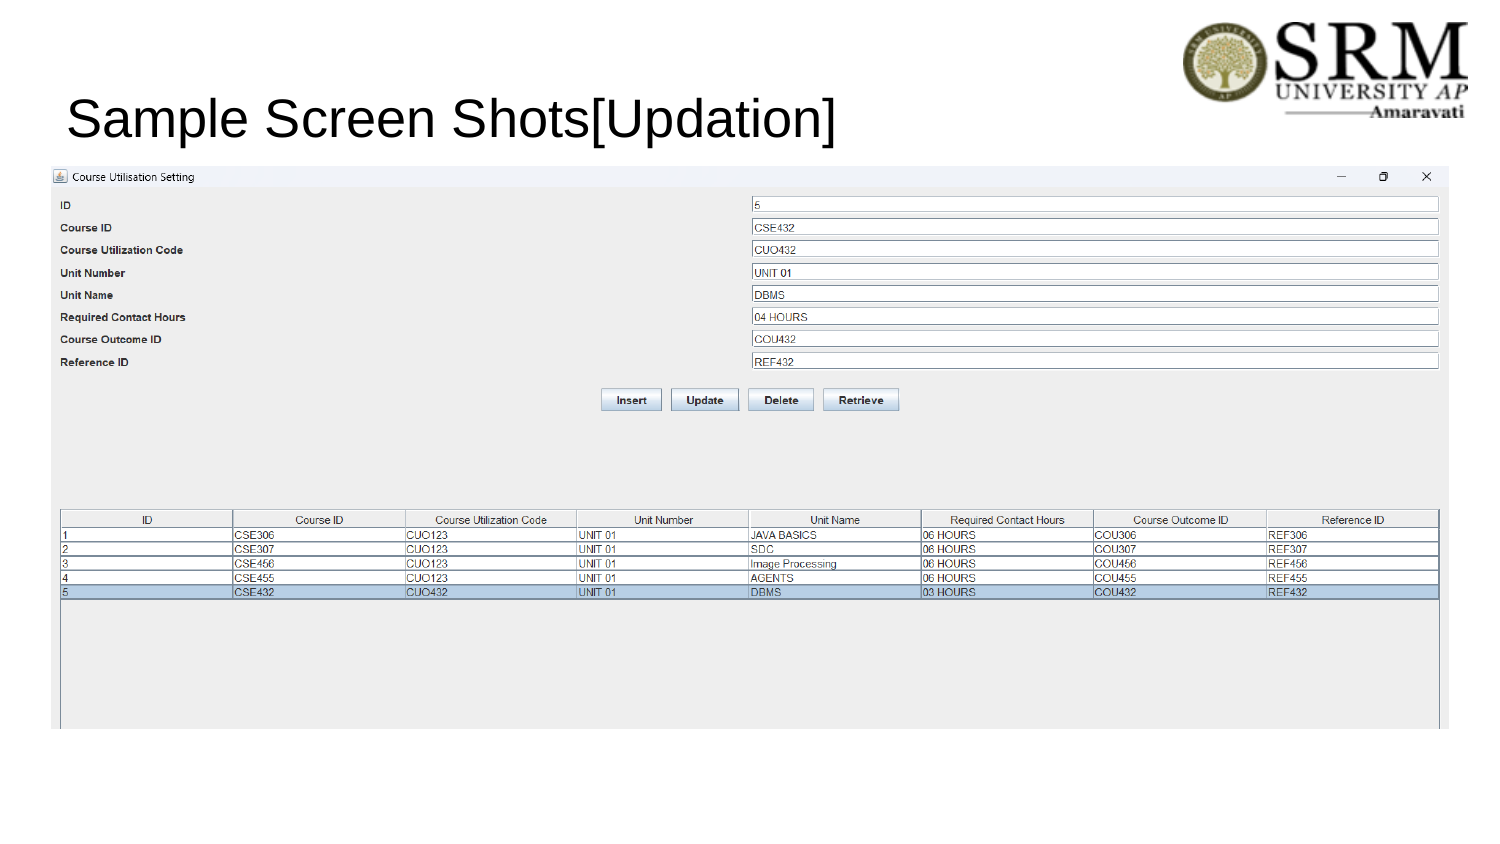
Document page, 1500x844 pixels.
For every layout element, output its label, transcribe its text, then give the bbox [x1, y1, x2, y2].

picture [1183, 22, 1468, 118]
picture [50, 166, 1450, 730]
title Sample Screen Shots[Updation] [51, 72, 1449, 166]
